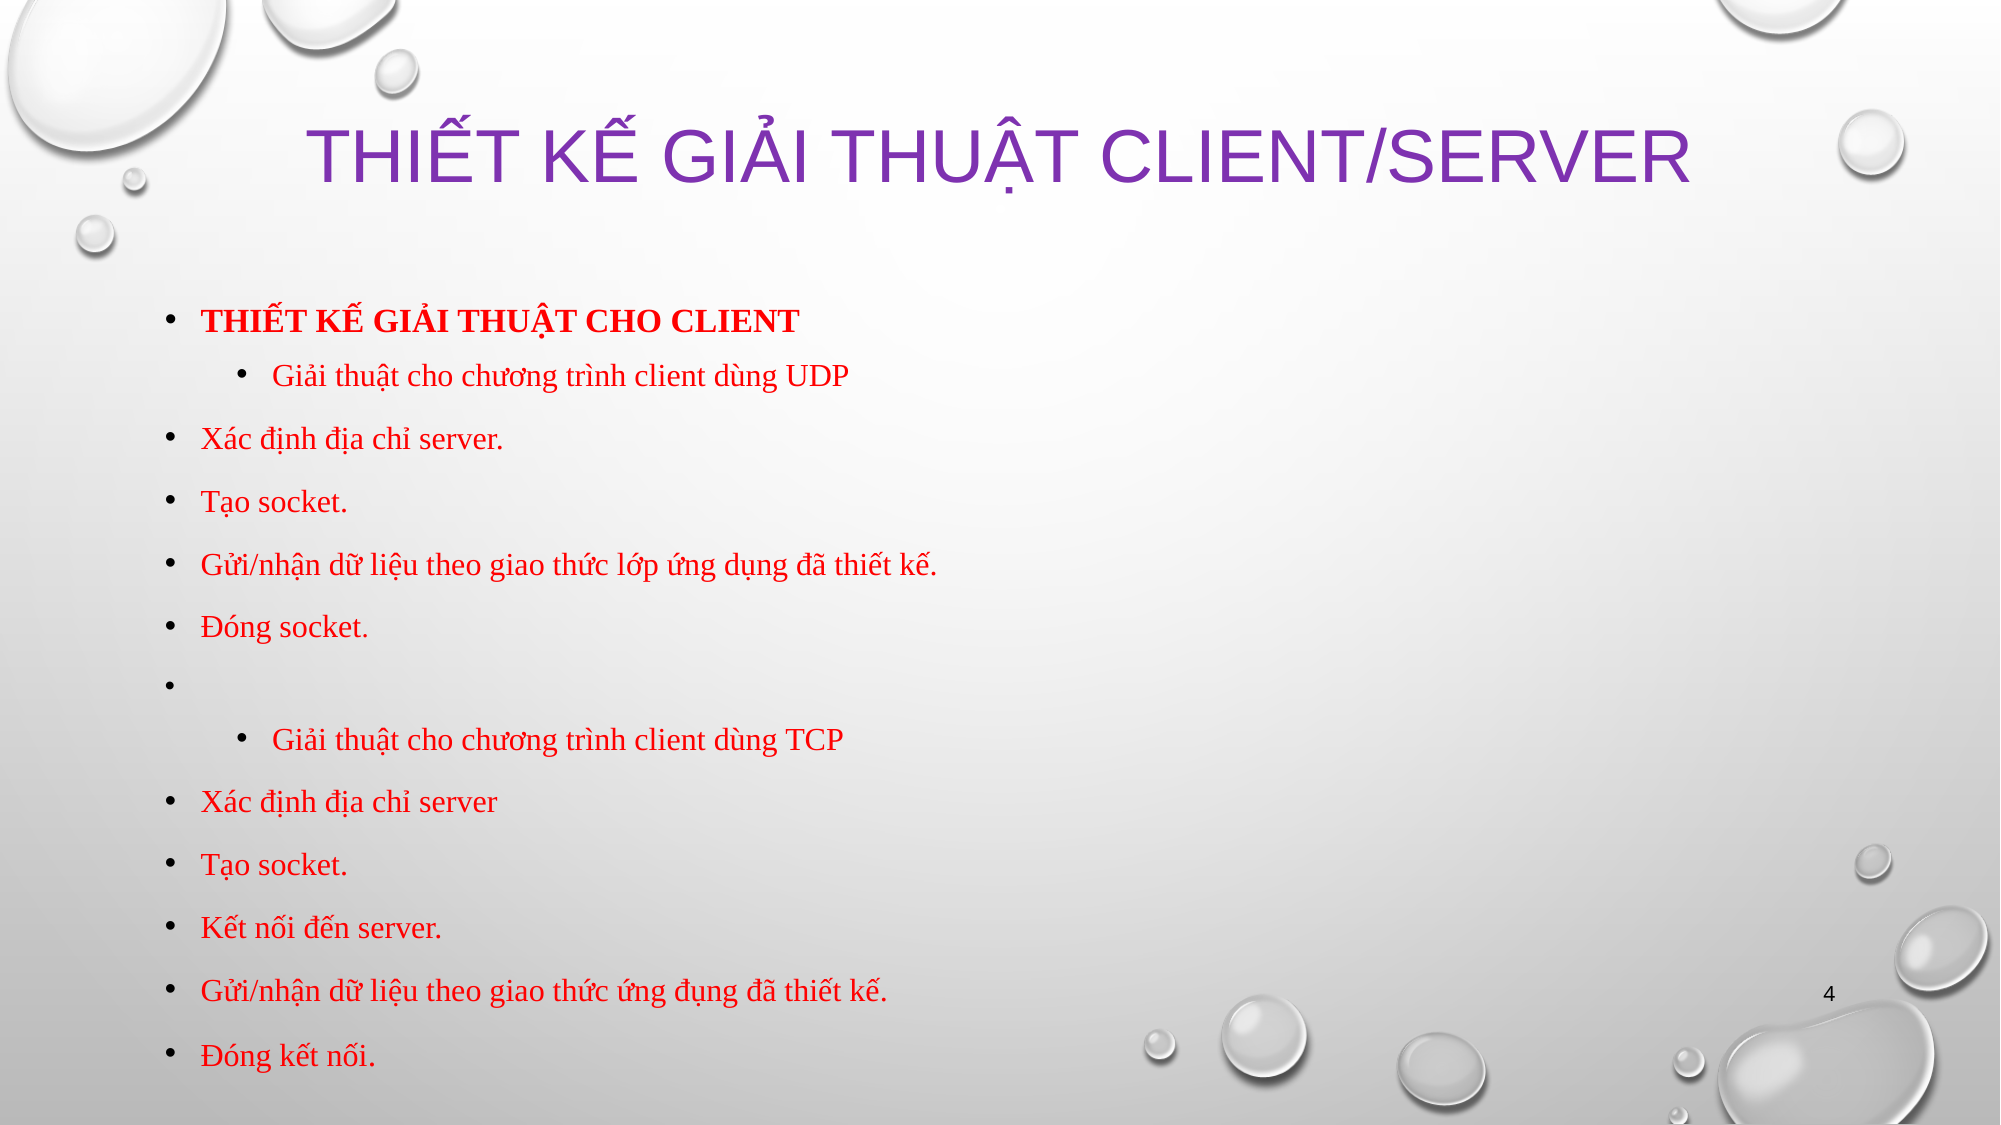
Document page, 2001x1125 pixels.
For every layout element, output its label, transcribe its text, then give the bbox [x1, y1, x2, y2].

title Thiết kế giải thuật CLIENT/SERVER [149, 27, 1851, 282]
slide_number 4 [1724, 965, 1851, 1025]
list Thiết kế giải thuật cho client Giải thuật cho chương trình client dùng UDP Xác định địa chỉ server. Tạo socket. Gửi/nhận dữ liệu theo giao thức lớp ứng dụng đã thiết kế. Ðóng socket. Giải thuật cho chương trình client dùng TCP Xác định địa chỉ server Tạo socket. Kết nối đến server. Gửi/nhận dữ liệu theo giao thức ứng đụng đã thiết kế. Ðóng kết nối. [149, 282, 1892, 1087]
picture [0, 0, 2000, 1125]
